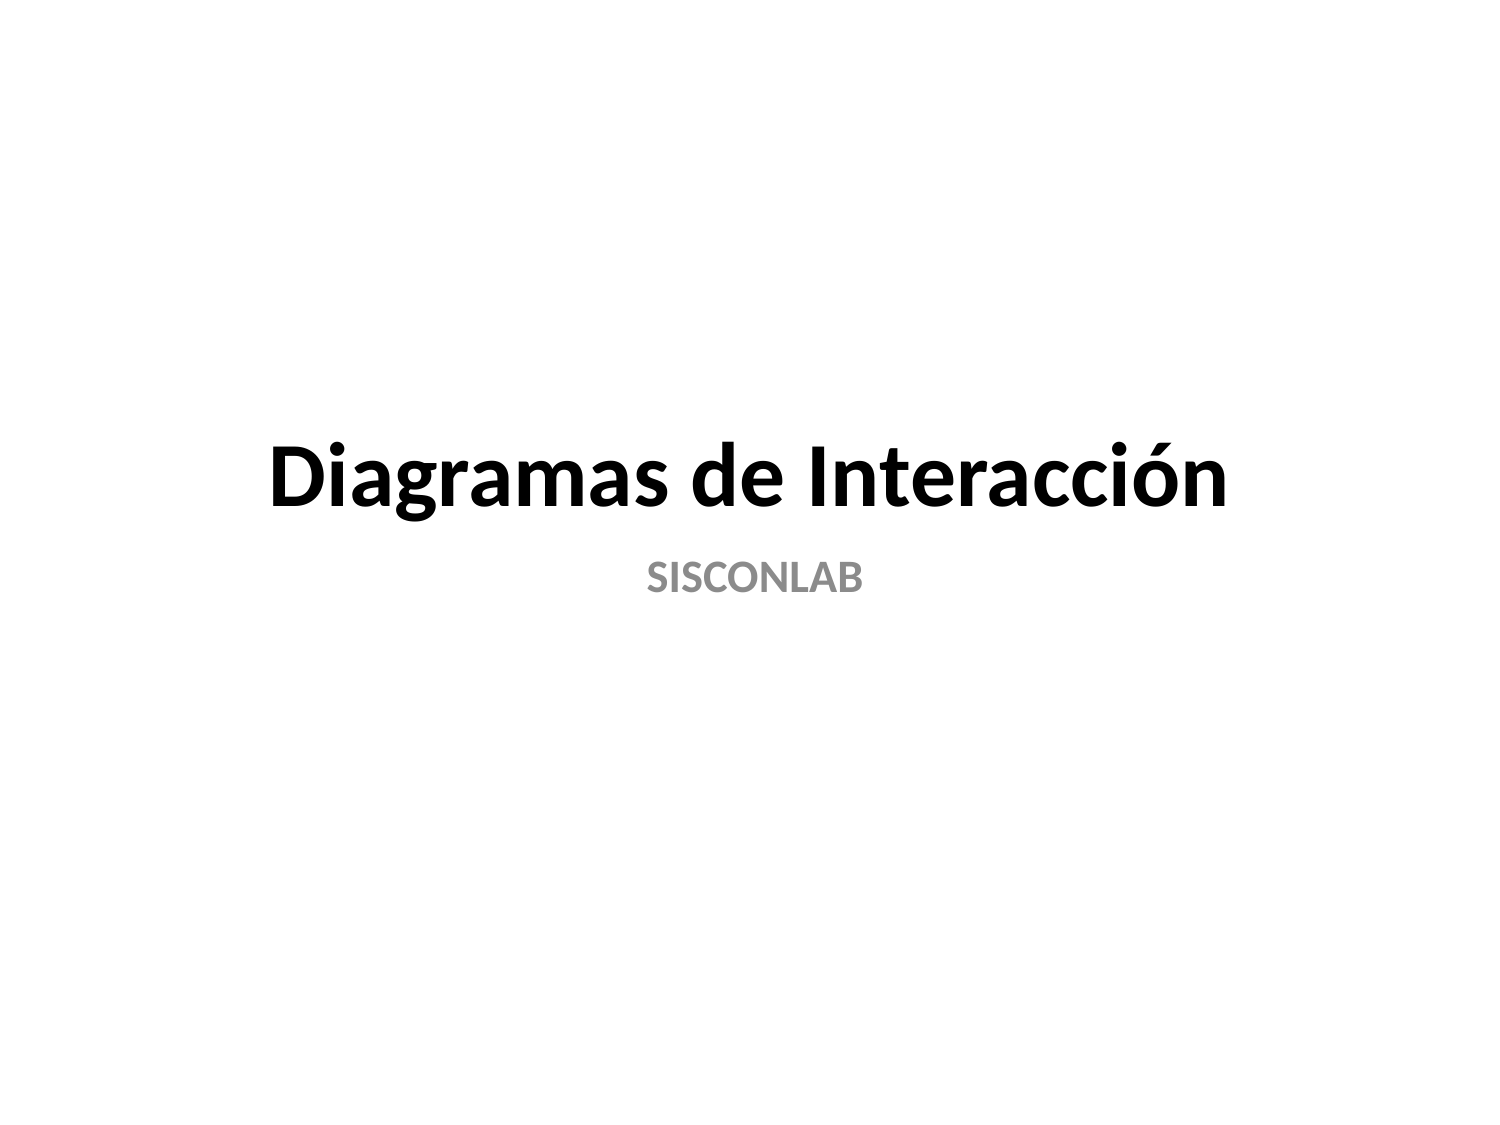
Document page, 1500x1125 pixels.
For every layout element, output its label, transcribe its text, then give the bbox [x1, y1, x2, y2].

subtitle SISCONLAB [230, 538, 1281, 610]
title Diagramas de Interacción [112, 349, 1388, 591]
